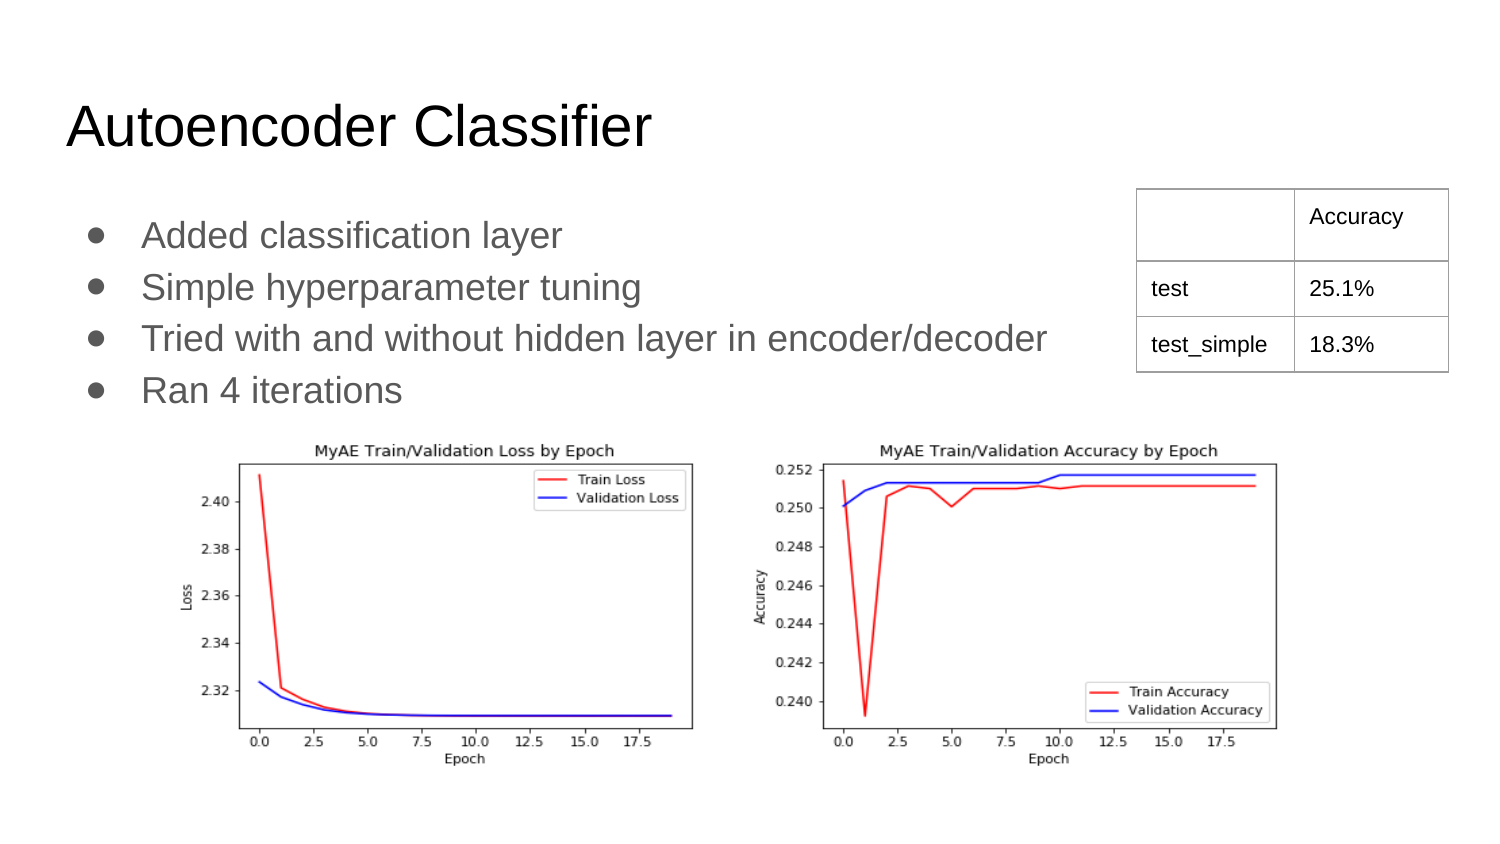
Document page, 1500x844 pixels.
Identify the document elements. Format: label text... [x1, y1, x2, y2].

list Added classification layer Simple hyperparameter tuning Tried with and without hidden layer in encoder/decoder Ran 4 iterations [51, 189, 1449, 750]
table_cell 25.1% [1295, 262, 1448, 316]
table_header Accuracy [1295, 190, 1448, 260]
table_header [1137, 190, 1294, 260]
table_cell test [1137, 262, 1294, 316]
table_cell 18.3% [1295, 317, 1448, 371]
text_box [166, 421, 1334, 772]
title Autoencoder Classifier [51, 72, 1449, 167]
table_cell test_simple [1137, 317, 1294, 371]
